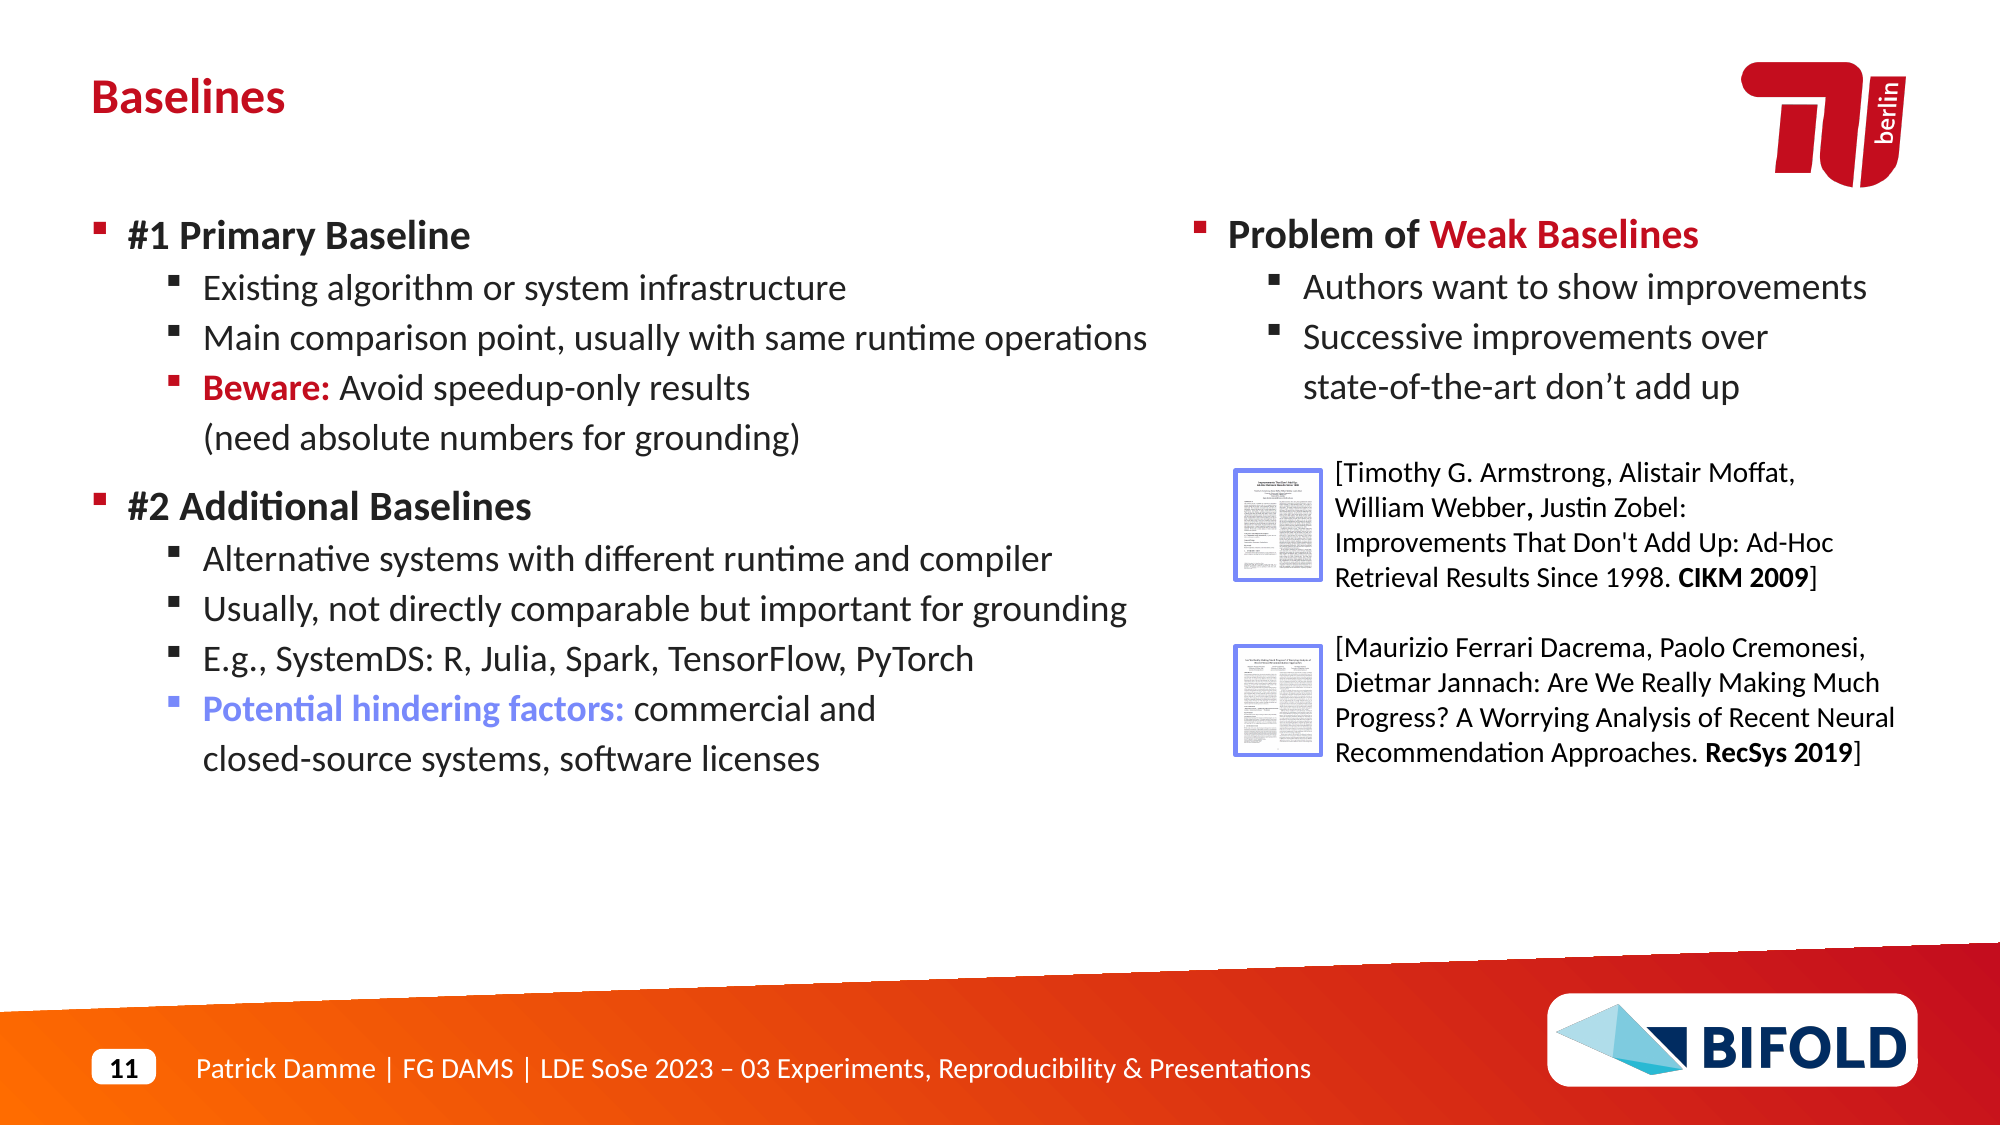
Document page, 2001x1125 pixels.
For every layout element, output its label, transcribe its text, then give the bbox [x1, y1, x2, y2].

picture [1237, 472, 1319, 578]
picture [1556, 1004, 1906, 1075]
text_box [Timothy G. Armstrong, Alistair Moffat, William Webber, Justin Zobel: Improvements That Don't Add Up: Ad-Hoc Retrieval Results Since 1998. CIKM 2009] [1334, 446, 1848, 601]
picture [1237, 648, 1319, 754]
list #1 Primary Baseline Existing algorithm or system infrastructure Main comparison point, usually with same runtime operations Beware: Avoid speedup-only results (need absolute numbers for grounding) #2 Additional Baselines Alternative systems with different runtime and compiler Usually, not directly comparable but important for grounding E.g., SystemDS: R, Julia, Spark, TensorFlow, PyTorch Potential hindering factors: commercial and closed-source systems, software licenses [90, 208, 1160, 948]
list Problem of Weak Baselines Authors want to show improvements Successive improvements over state-of-the-art don’t add up [1190, 207, 1969, 417]
text_box [Maurizio Ferrari Dacrema, Paolo Cremonesi, Dietmar Jannach: Are We Really Making Much Progress? A Worrying Analysis of Recent Neural Recommendation Approaches. RecSys 2019] [1334, 621, 1905, 776]
list Baselines [91, 65, 1455, 183]
picture [1741, 62, 1906, 188]
